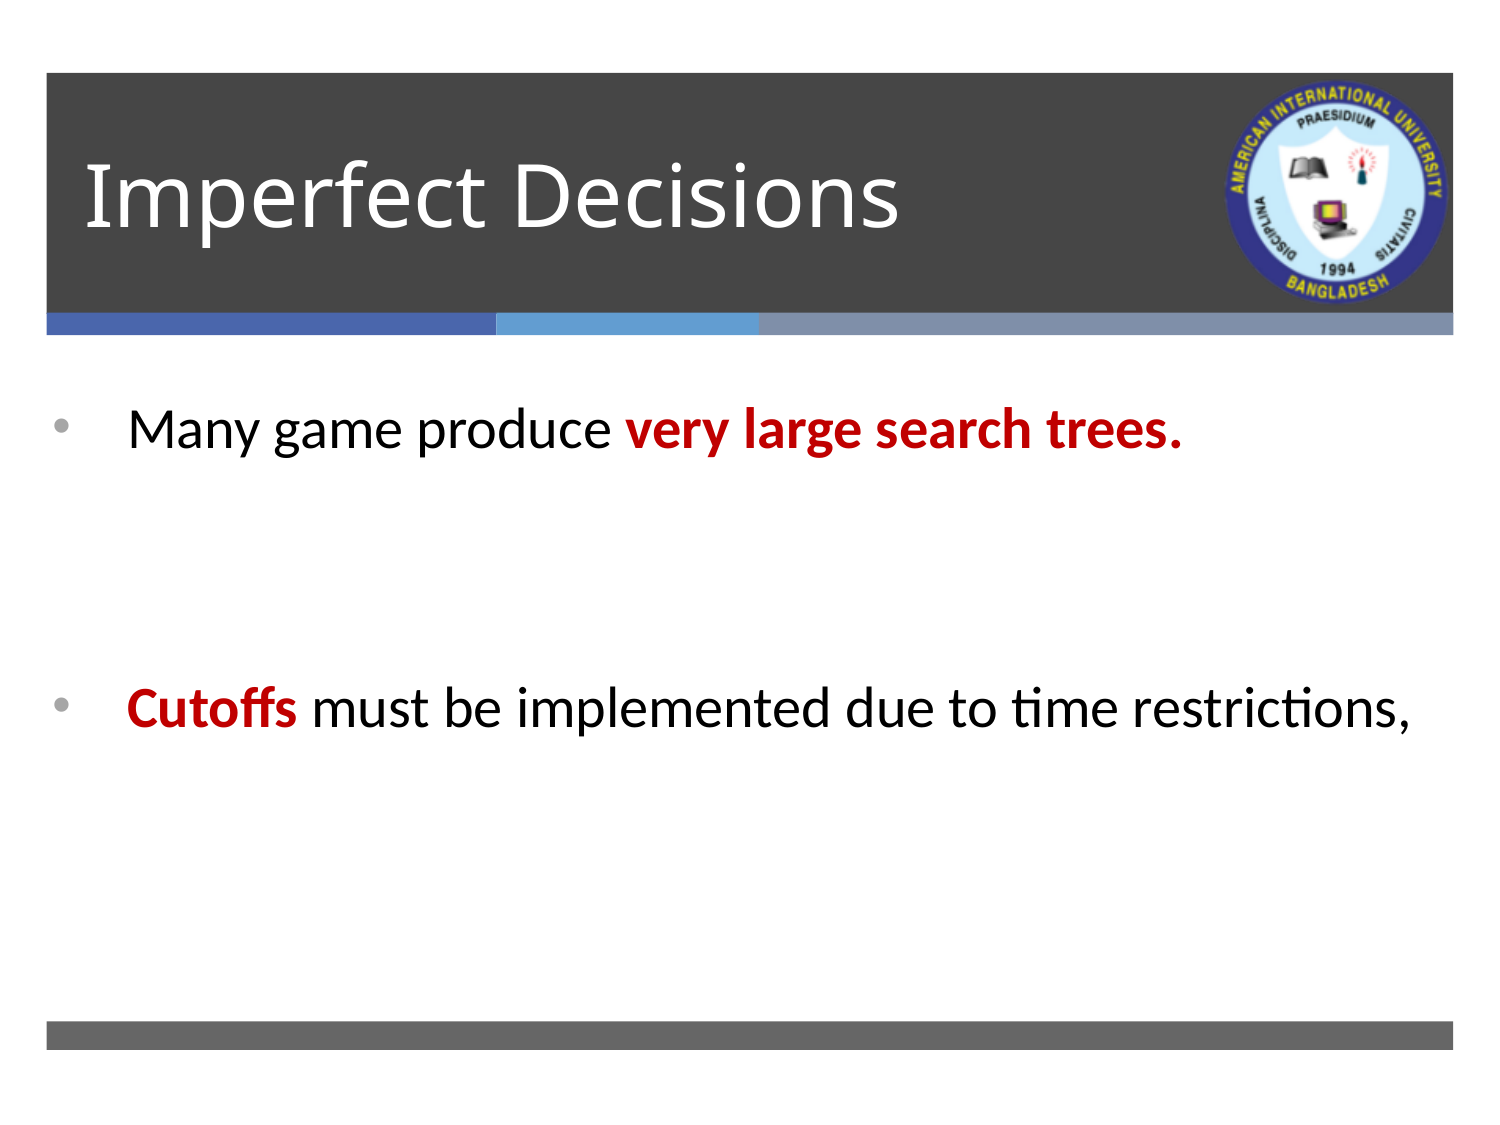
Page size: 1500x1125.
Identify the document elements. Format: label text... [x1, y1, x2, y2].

title Imperfect Decisions [69, 73, 1351, 253]
picture [1220, 75, 1454, 310]
text_box Many game produce very large search trees. Cutoffs must be implemented due to time restrictions, [37, 382, 1500, 1075]
